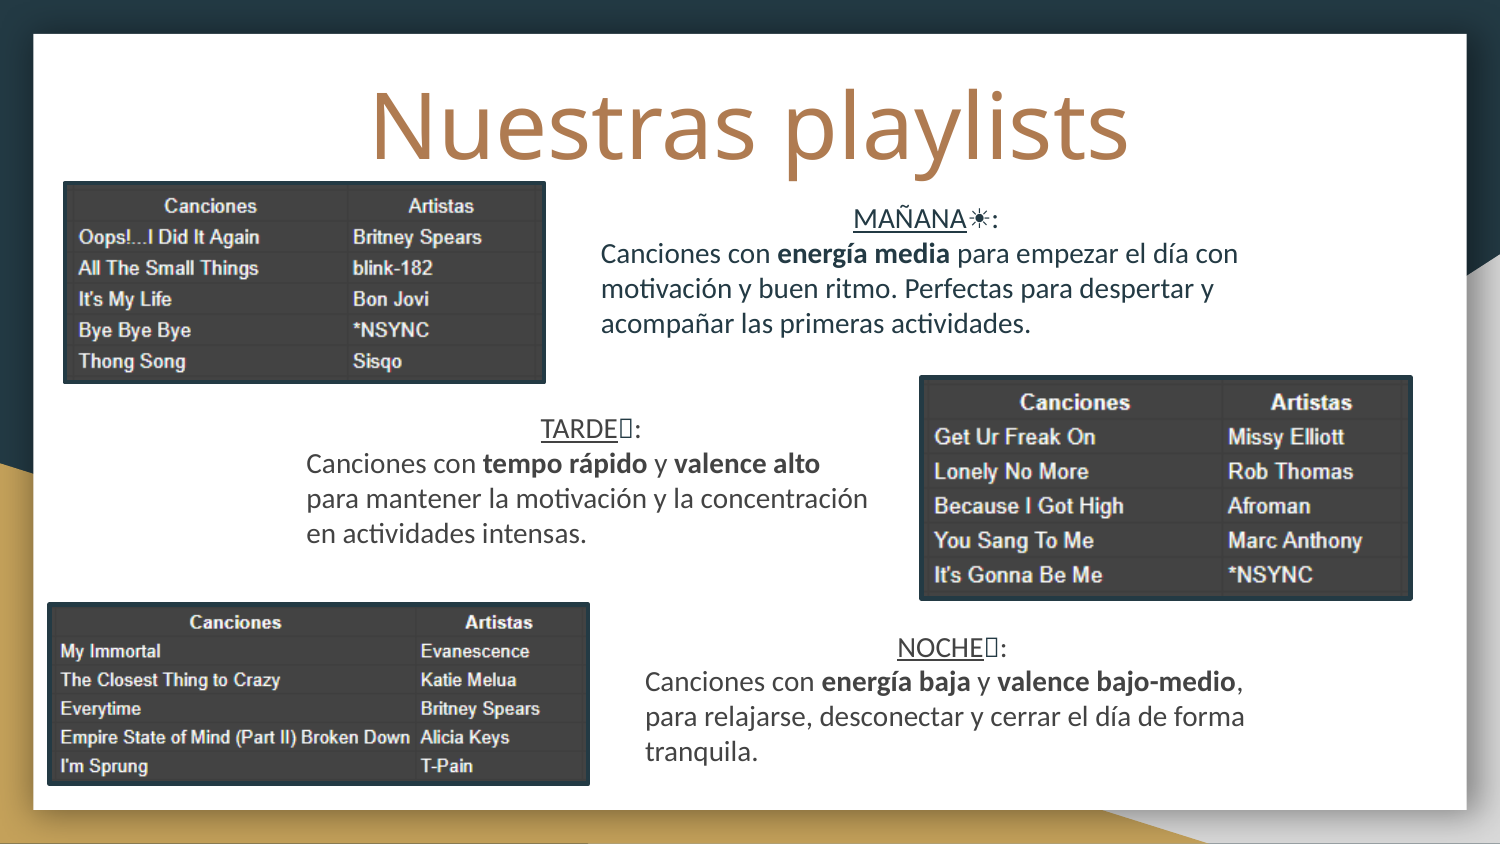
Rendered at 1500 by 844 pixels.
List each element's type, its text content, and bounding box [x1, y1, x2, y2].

picture [66, 184, 542, 380]
text_box MAÑANA☀️: Canciones con energía media para empezar el día con motivación y buen ritmo. Perfectas para despertar y acompañar las primeras actividades. [585, 184, 1267, 333]
text_box NOCHE🌌: Canciones con energía baja y valence bajo-medio, para relajarse, desconectar y cerrar el día de forma tranquila. [630, 612, 1275, 782]
title Nuestras playlists [134, 52, 1366, 209]
picture [51, 606, 587, 782]
picture [923, 379, 1409, 597]
text_box TARDE💥: Canciones con tempo rápido y valence alto para mantener la motivación y la concentración en actividades intensas. [291, 394, 892, 552]
